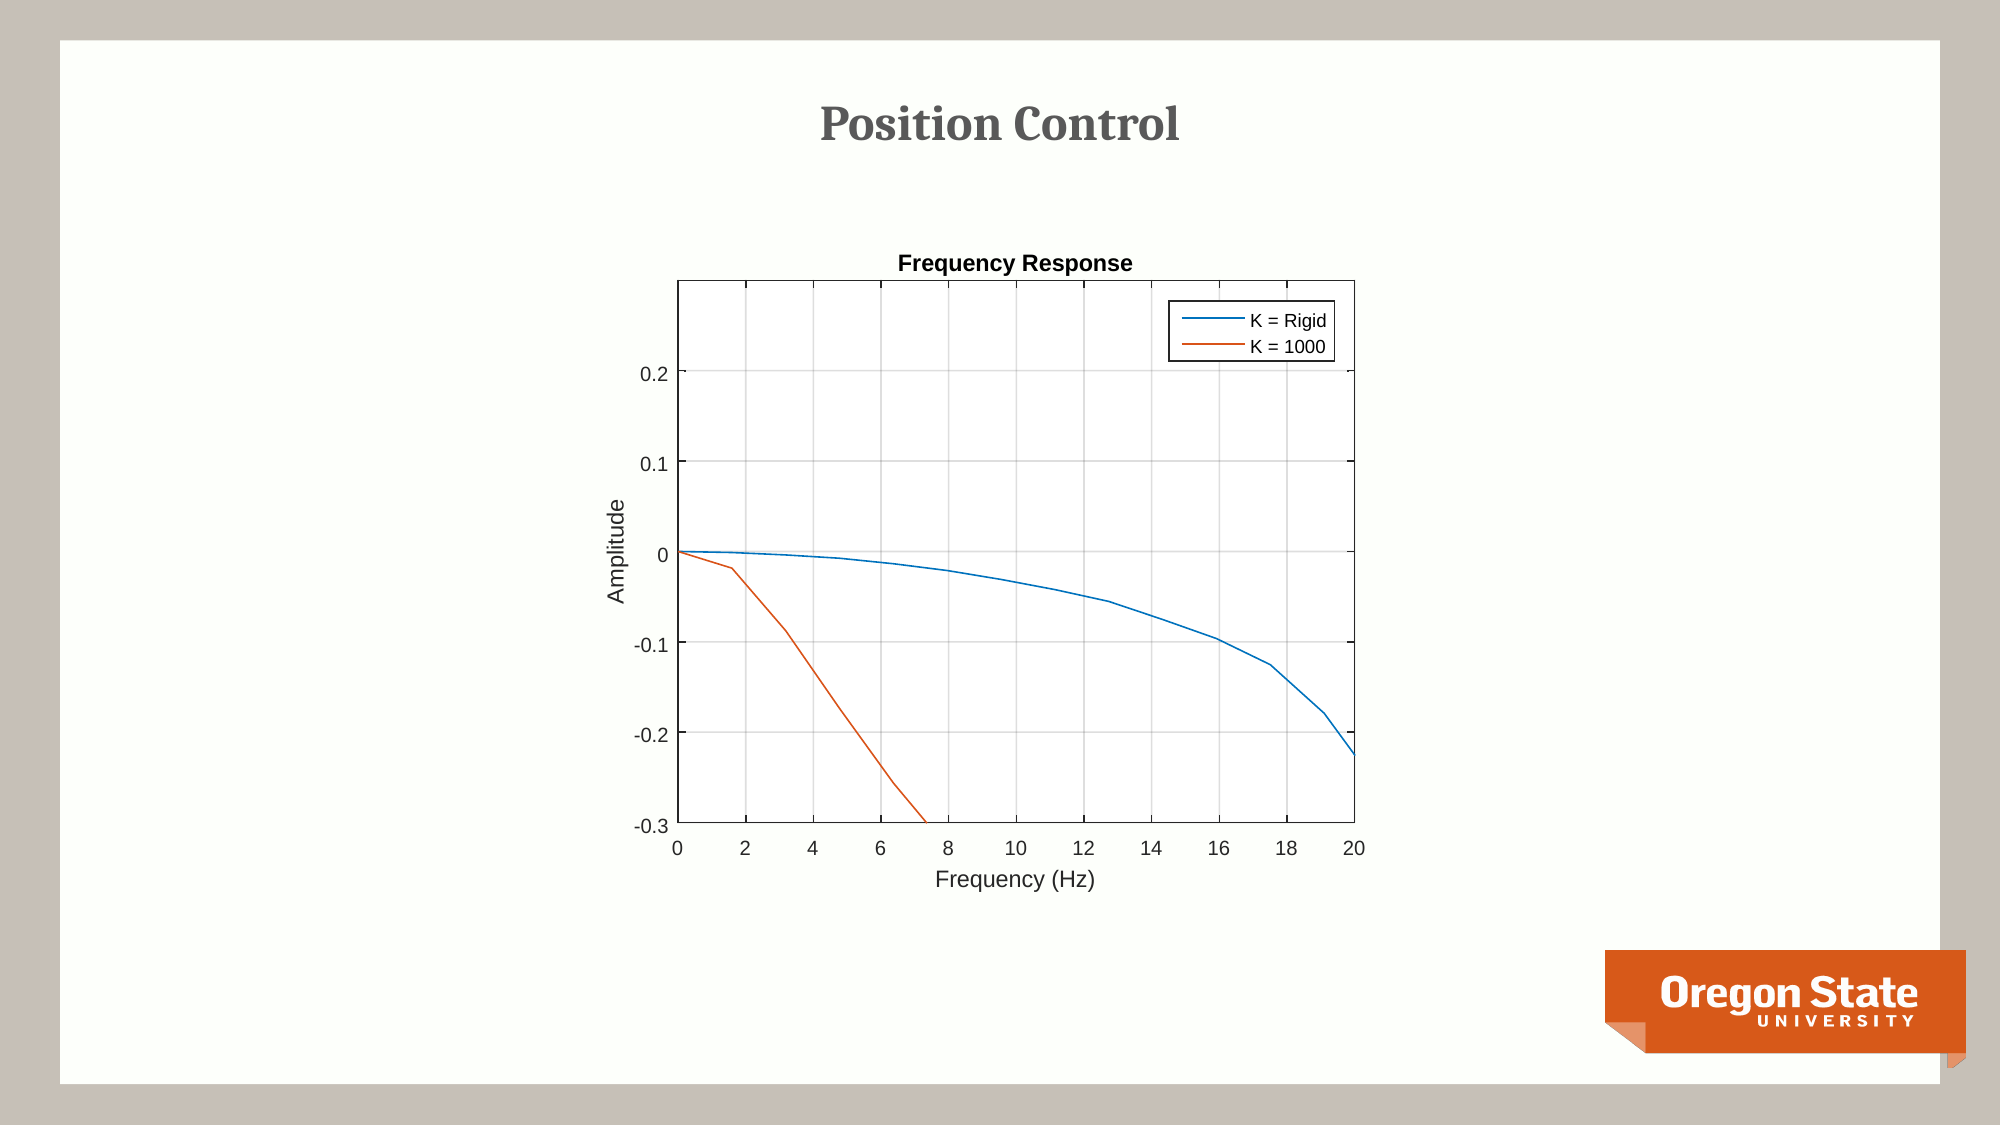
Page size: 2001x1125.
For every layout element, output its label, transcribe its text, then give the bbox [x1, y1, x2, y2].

picture [564, 231, 1436, 894]
title Position Control [99, 75, 1900, 188]
picture [1605, 950, 1966, 1068]
